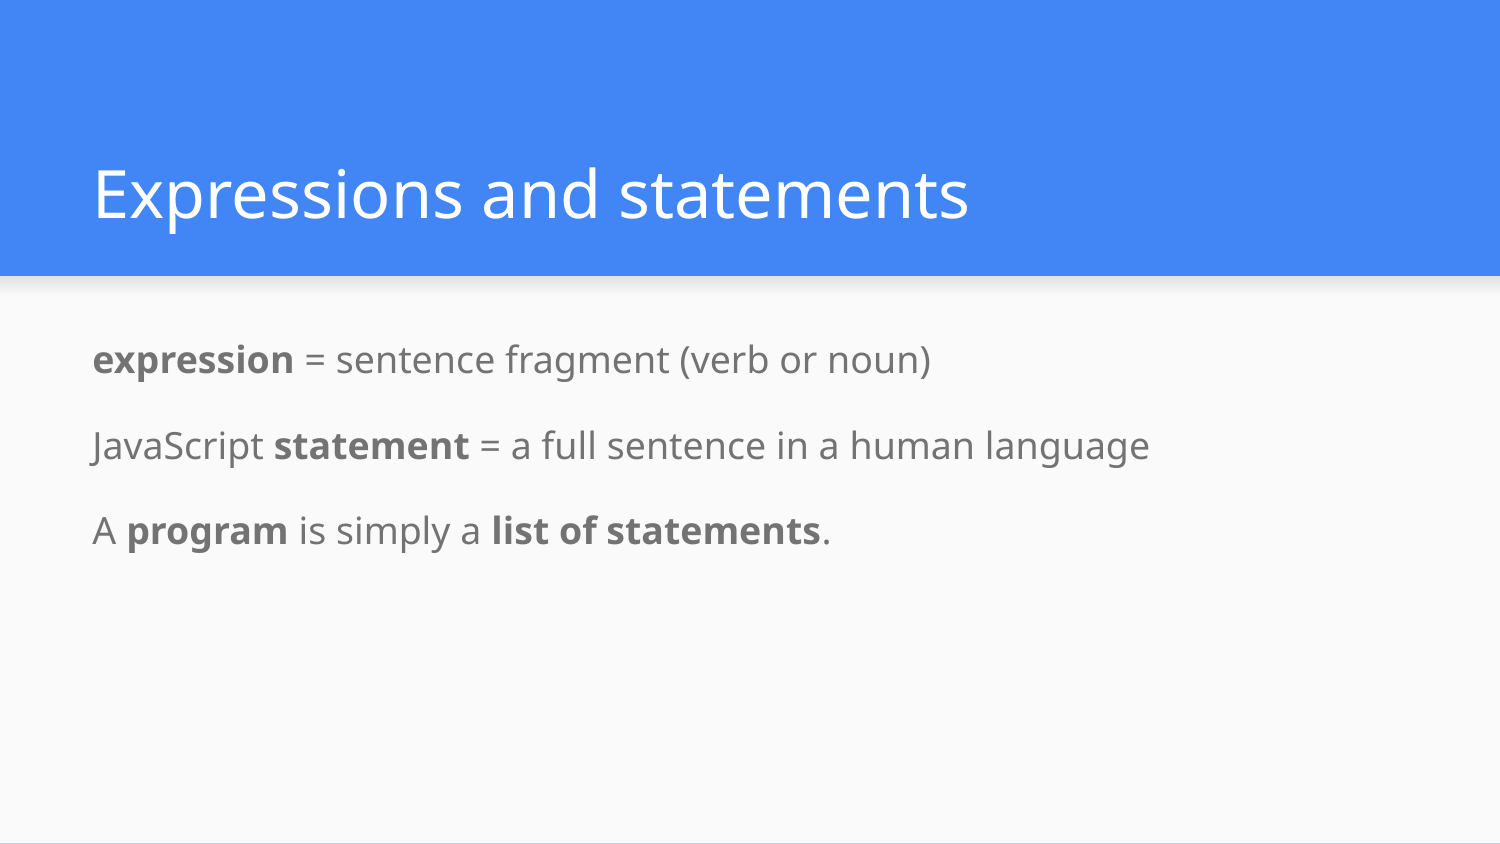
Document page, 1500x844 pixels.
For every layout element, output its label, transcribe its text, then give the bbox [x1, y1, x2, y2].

list expression = sentence fragment (verb or noun) JavaScript statement = a full sentence in a human language A program is simply a list of statements. [77, 314, 1427, 760]
title Expressions and statements [77, 121, 1427, 248]
